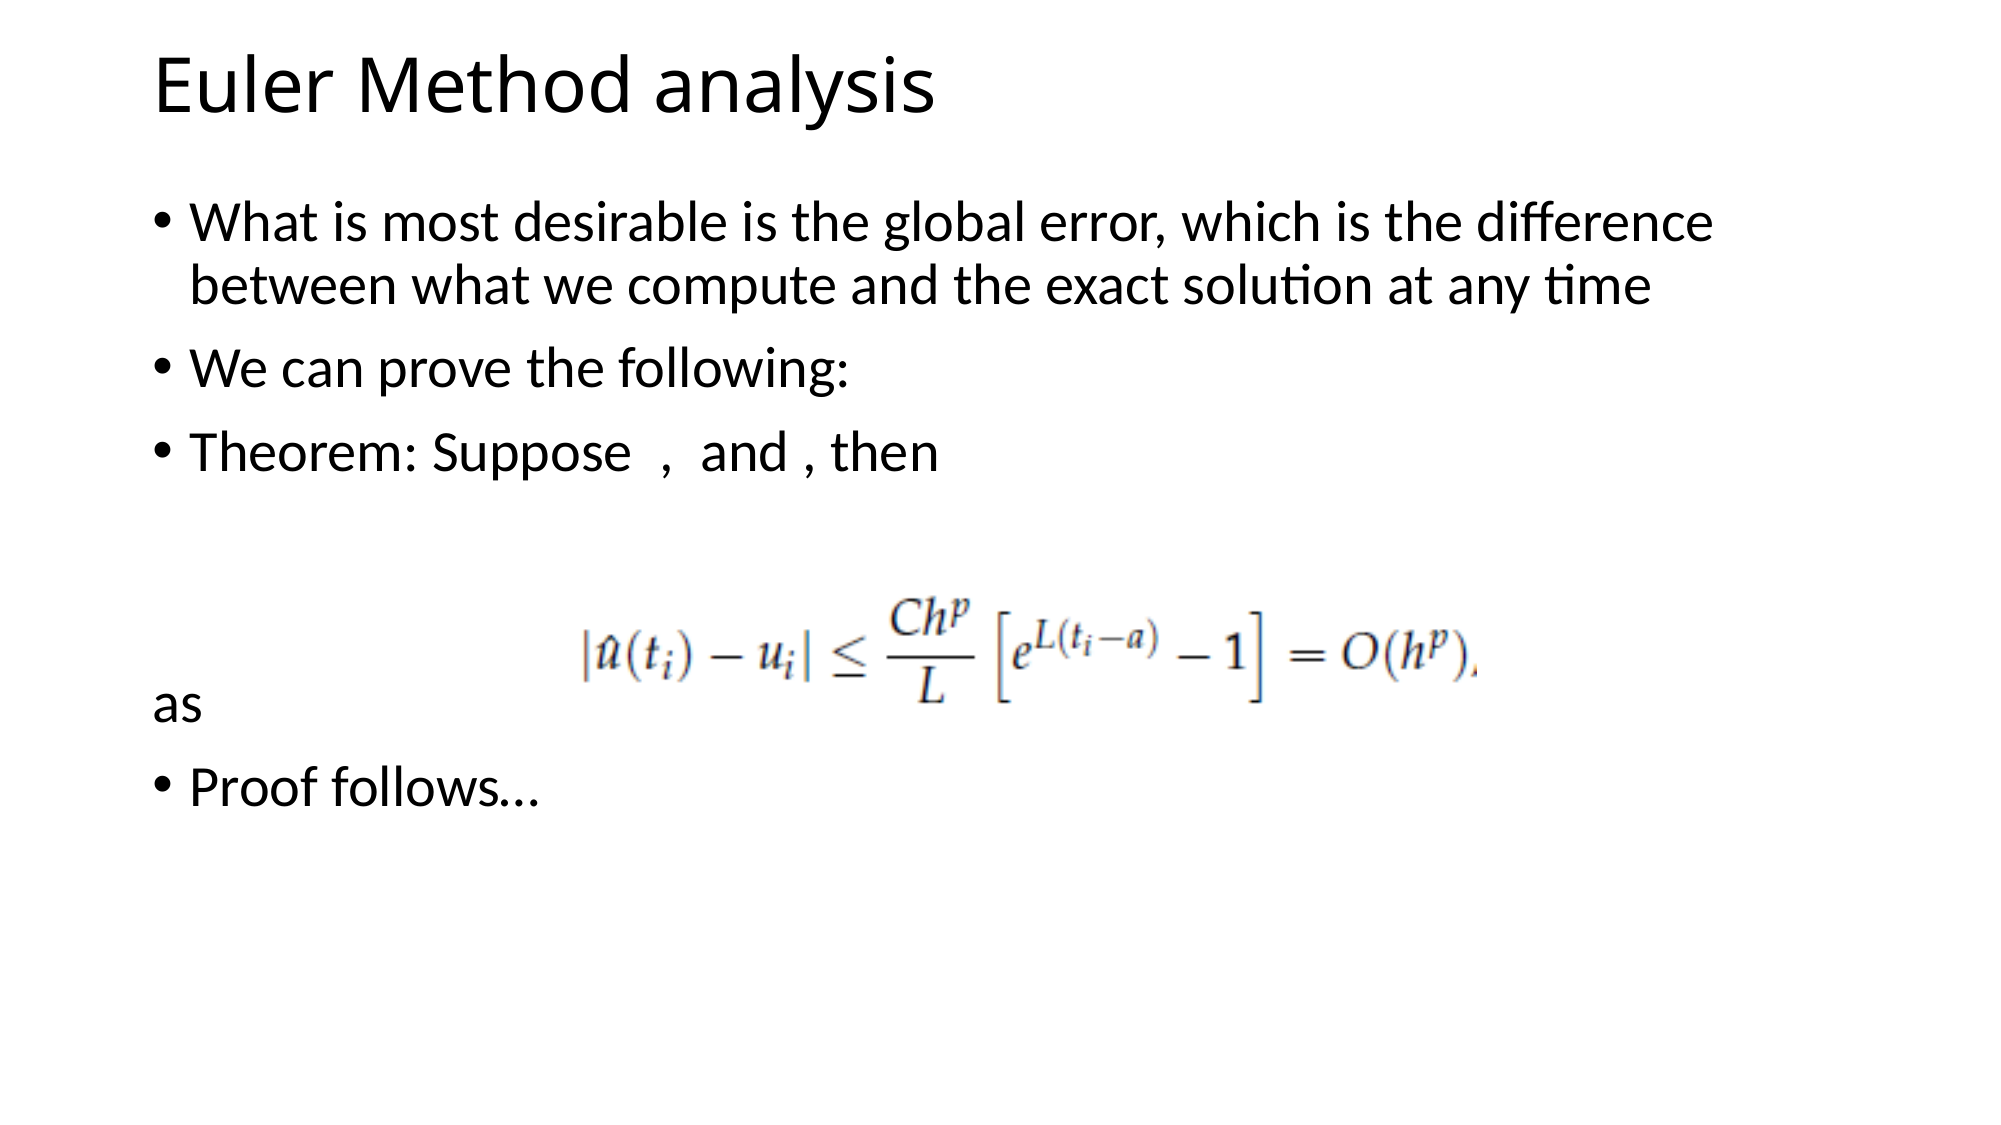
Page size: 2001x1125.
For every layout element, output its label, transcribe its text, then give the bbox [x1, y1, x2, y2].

picture [567, 576, 1477, 727]
title Euler Method analysis [137, 30, 991, 145]
